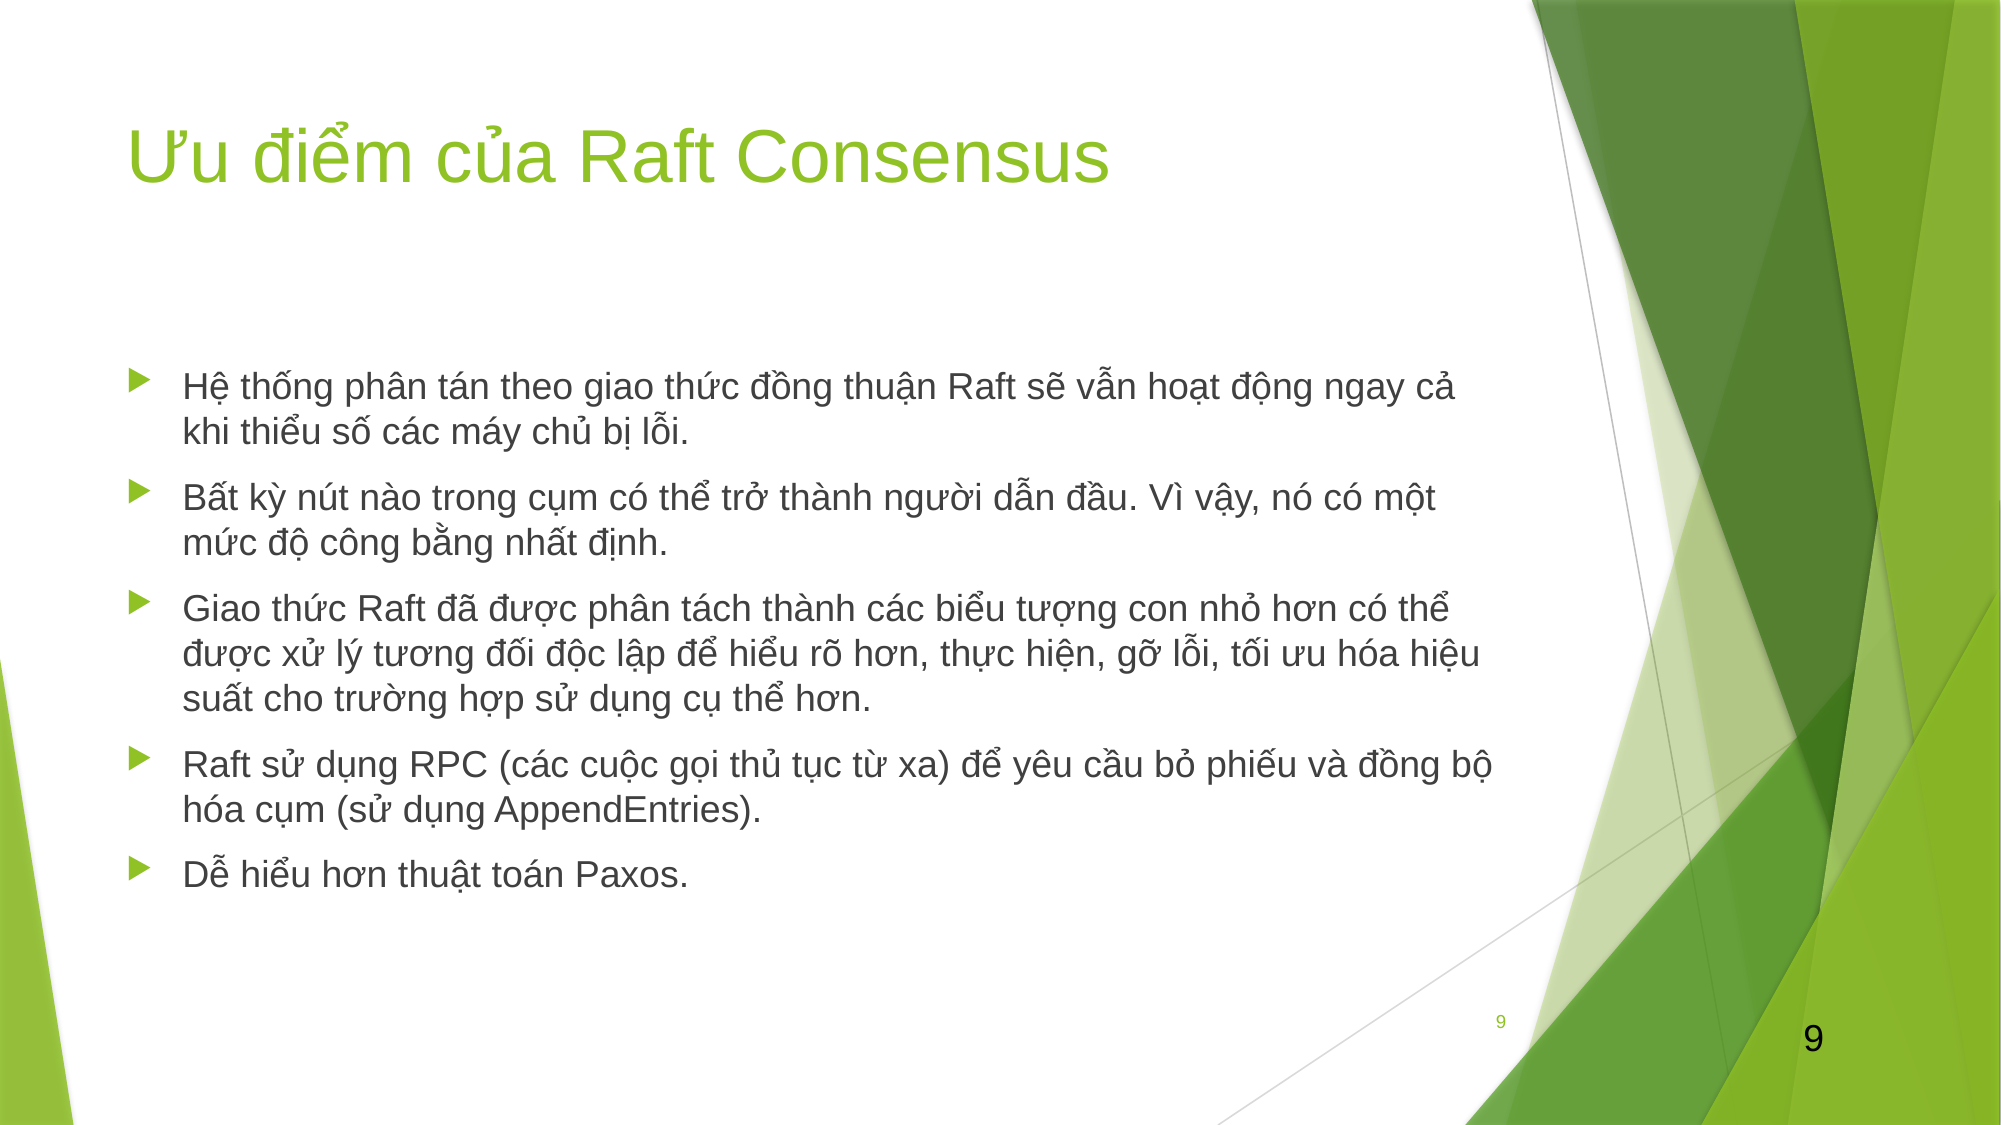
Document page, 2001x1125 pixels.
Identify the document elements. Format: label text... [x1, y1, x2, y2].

text_box 9 [1788, 1006, 1865, 1067]
title Ưu điểm của Raft Consensus [111, 99, 1522, 317]
list Hệ thống phân tán theo giao thức đồng thuận Raft sẽ vẫn hoạt động ngay cả khi thiểu số các máy chủ bị lỗi. Bất kỳ nút nào trong cụm có thể trở thành người dẫn đầu. Vì vậy, nó có một mức độ công bằng nhất định. Giao thức Raft đã được phân tách thành các biểu tượng con nhỏ hơn có thể được xử lý tương đối độc lập để hiểu rõ hơn, thực hiện, gỡ lỗi, tối ưu hóa hiệu suất cho trường hợp sử dụng cụ thể hơn. Raft sử dụng RPC (các cuộc gọi thủ tục từ xa) để yêu cầu bỏ phiếu và đồng bộ hóa cụm (sử dụng AppendEntries). Dễ hiểu hơn thuật toán Paxos. [111, 354, 1522, 992]
slide_number 9 [1409, 991, 1522, 1051]
